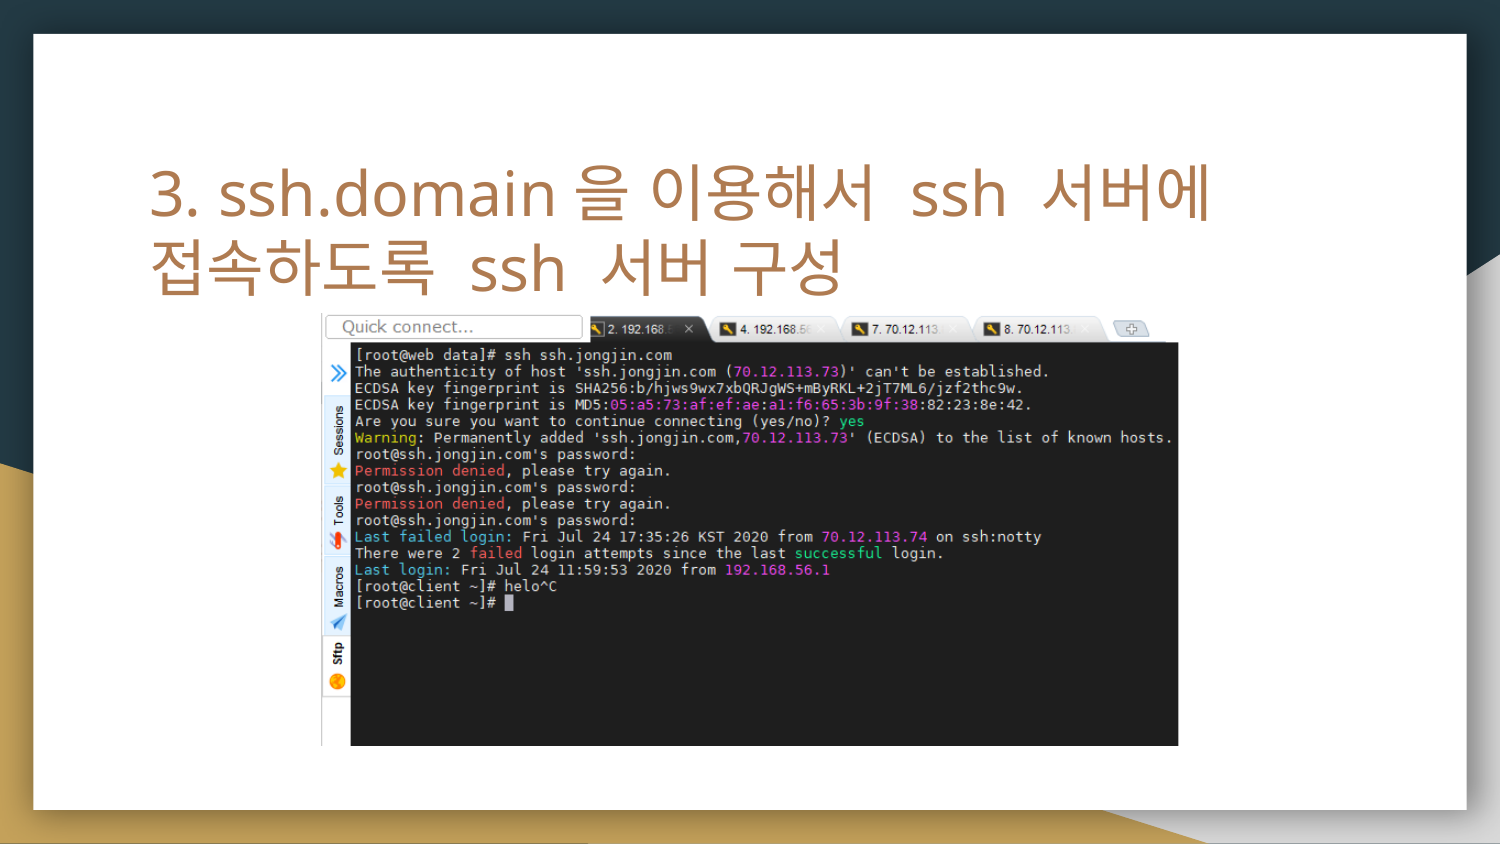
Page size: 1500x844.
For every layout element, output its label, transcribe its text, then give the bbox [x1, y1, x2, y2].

title 3. ssh.domain을 이용해서 ssh 서버에 접속하도록 ssh 서버 구성 [134, 138, 1366, 296]
picture [321, 313, 1179, 746]
